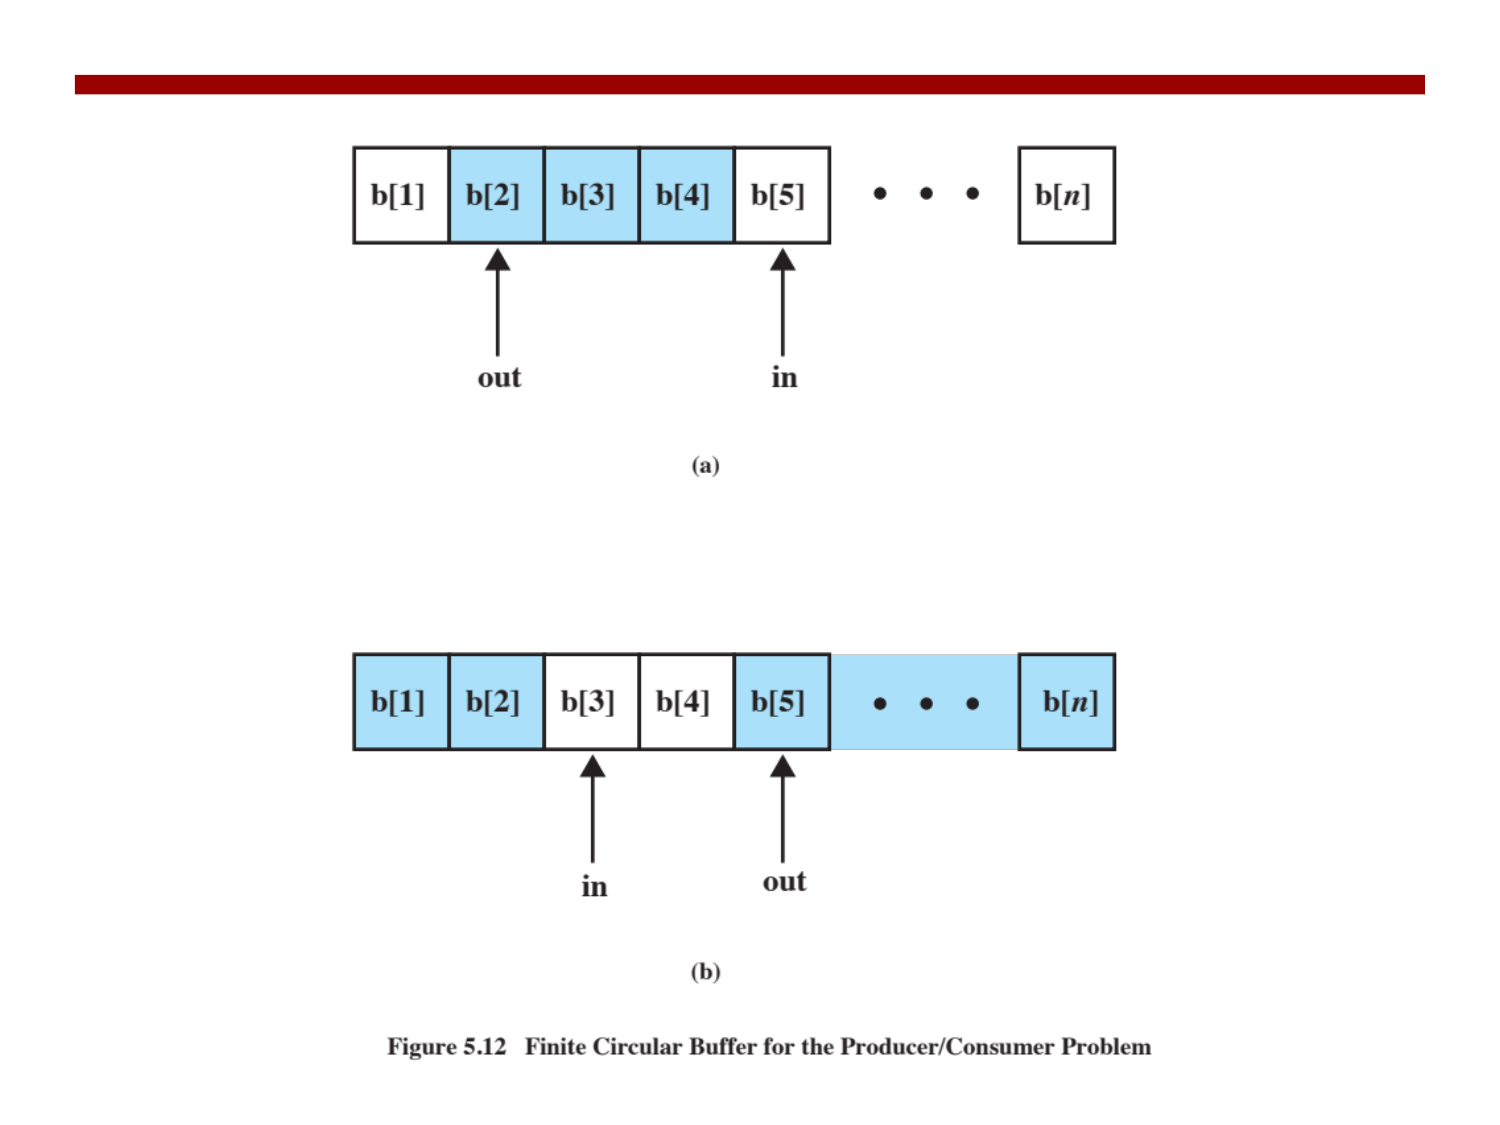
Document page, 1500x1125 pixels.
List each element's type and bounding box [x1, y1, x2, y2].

picture [299, 99, 1223, 1086]
